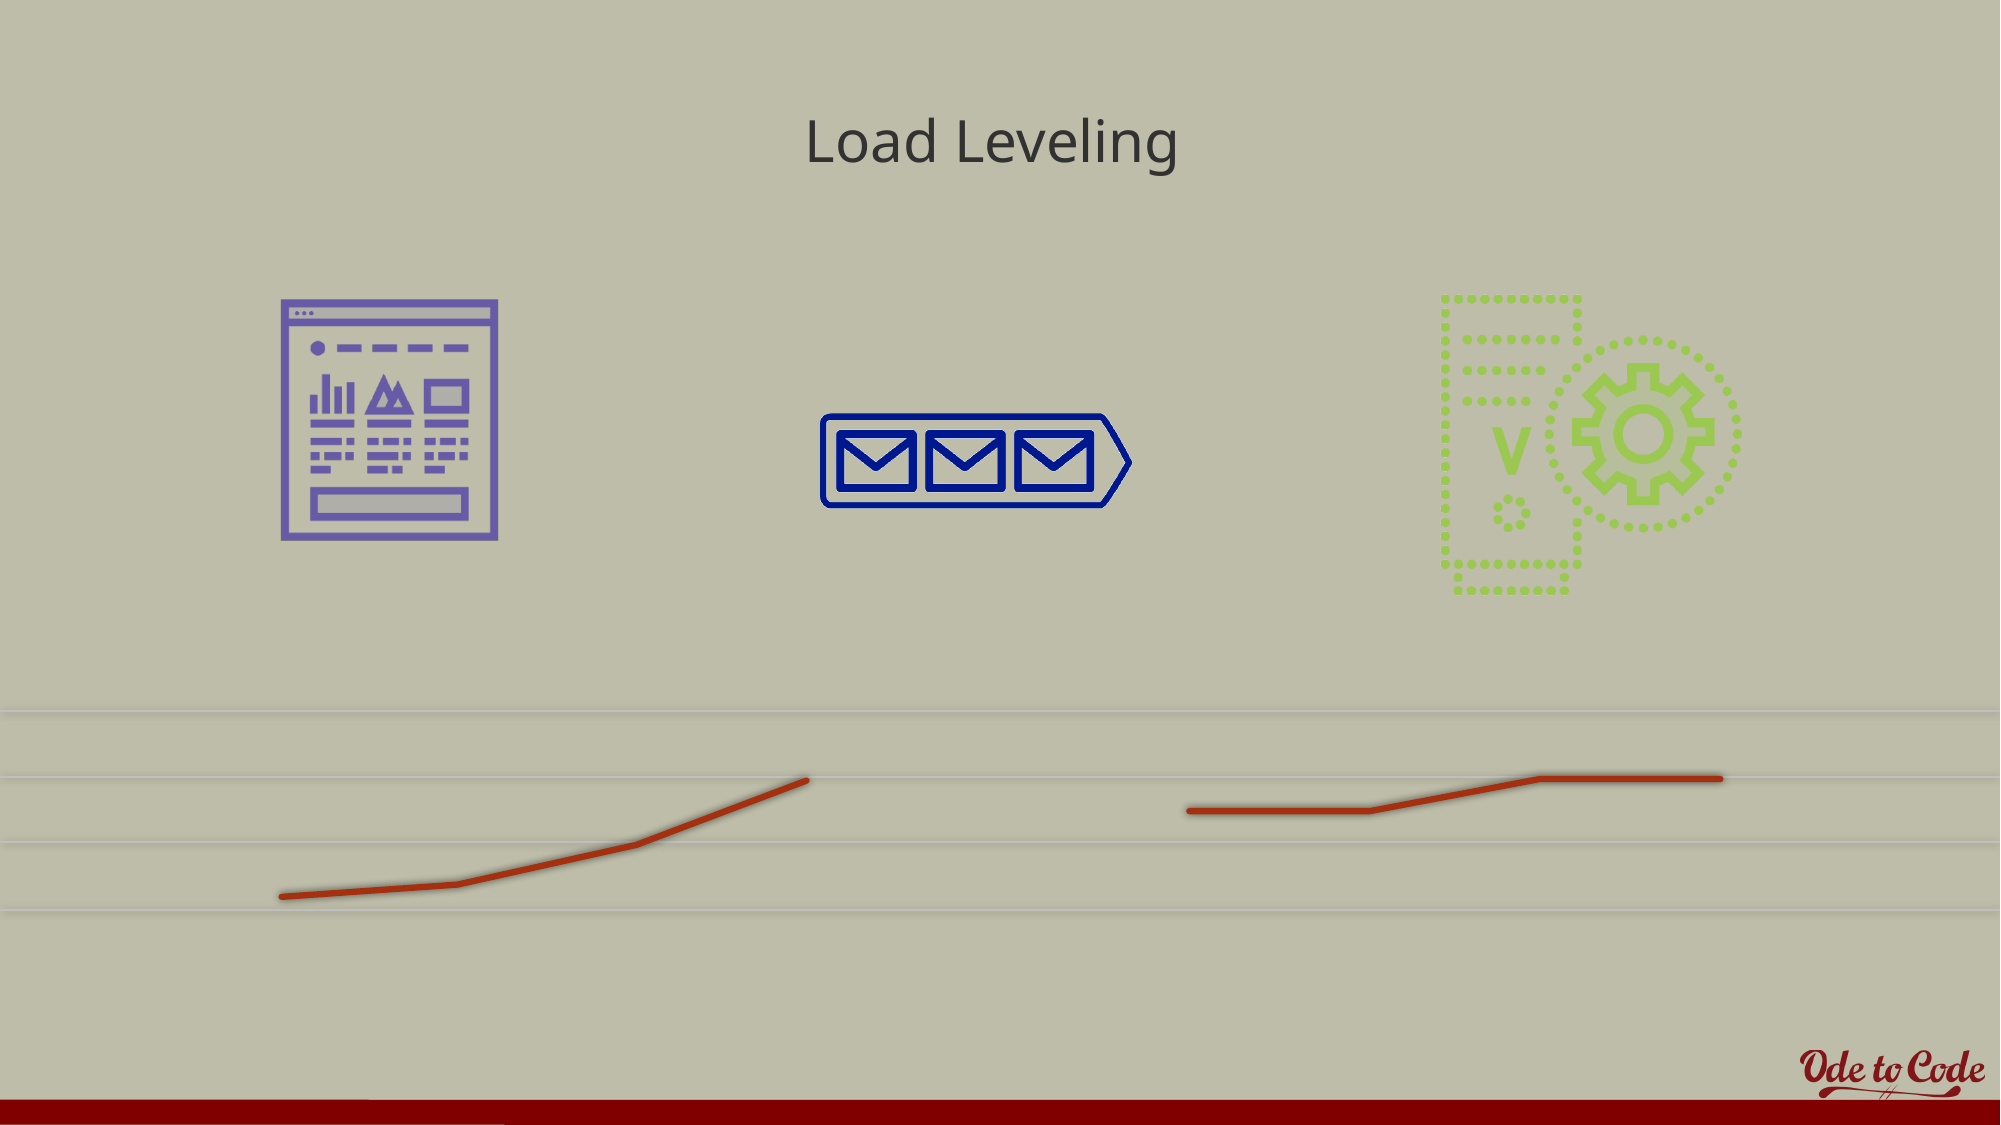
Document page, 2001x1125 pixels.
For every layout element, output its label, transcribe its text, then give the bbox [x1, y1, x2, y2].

picture [1435, 289, 1748, 601]
picture [819, 304, 1133, 617]
title Load Leveling [115, 96, 1885, 169]
picture [1800, 1050, 1985, 1100]
picture [276, 295, 503, 545]
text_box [0, 710, 2000, 910]
